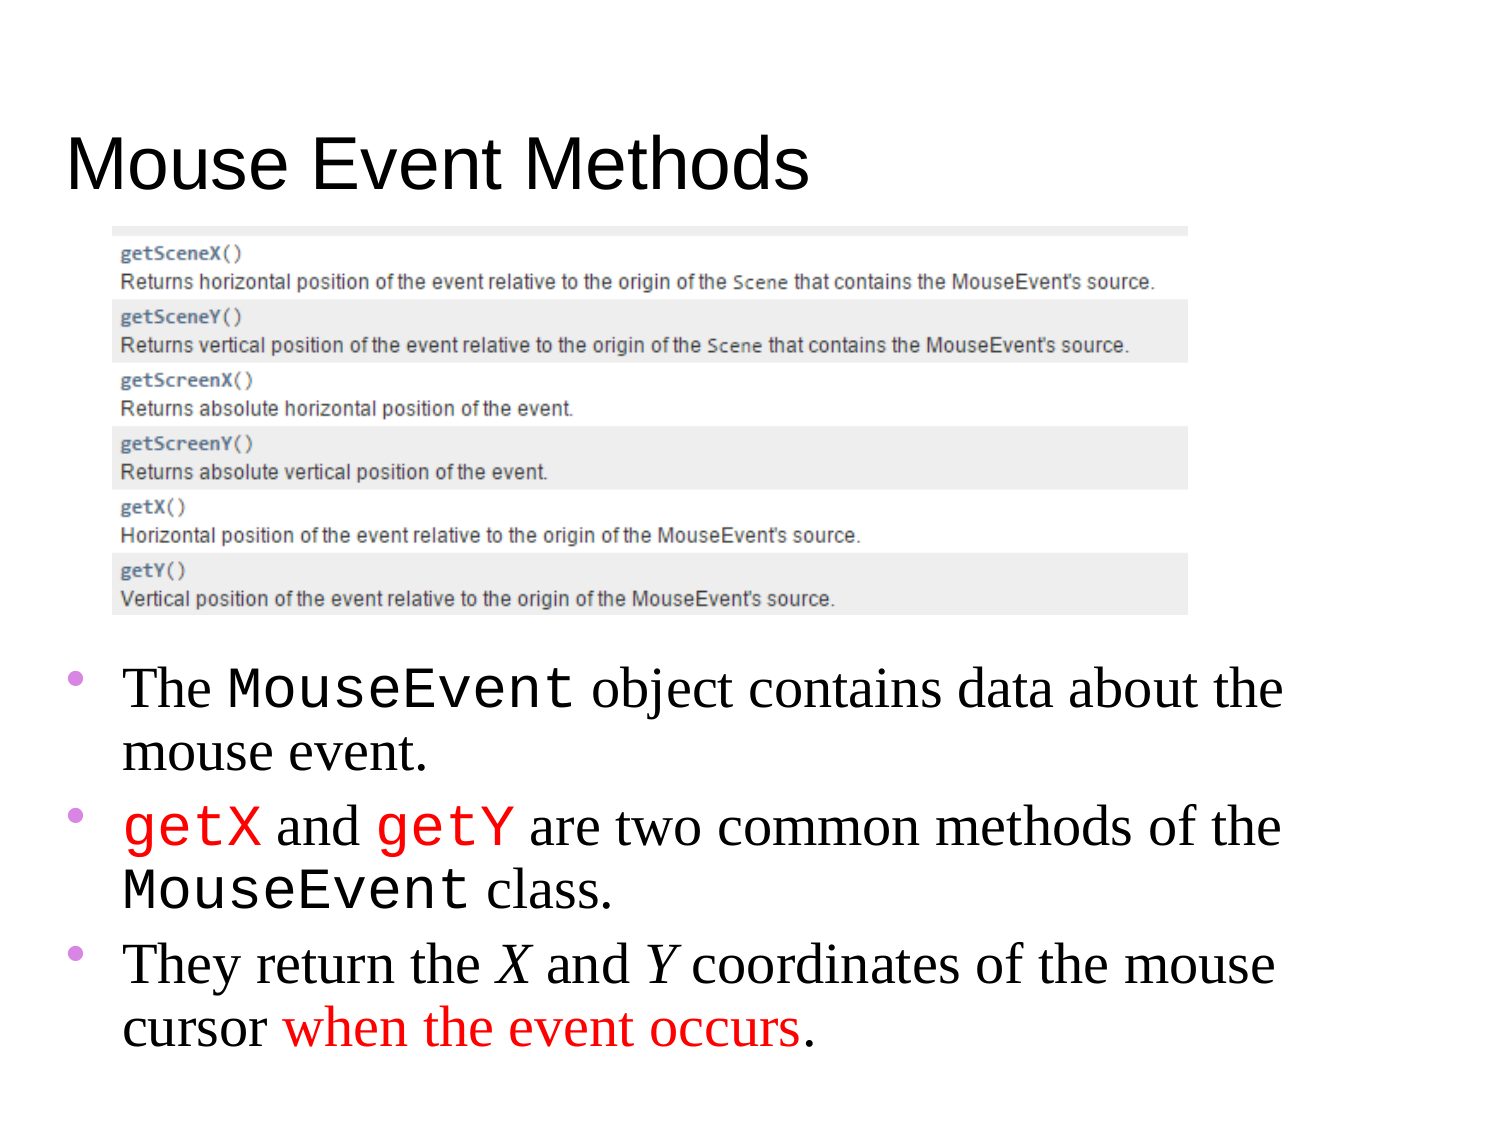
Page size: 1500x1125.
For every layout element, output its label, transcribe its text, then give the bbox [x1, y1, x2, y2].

picture [112, 226, 1188, 615]
title Mouse Event Methods [49, 49, 1463, 213]
list The MouseEvent object contains data about the mouse event. getX and getY are two common methods of the MouseEvent class. They return the X and Y coordinates of the mouse cursor when the event occurs. [50, 649, 1414, 1063]
